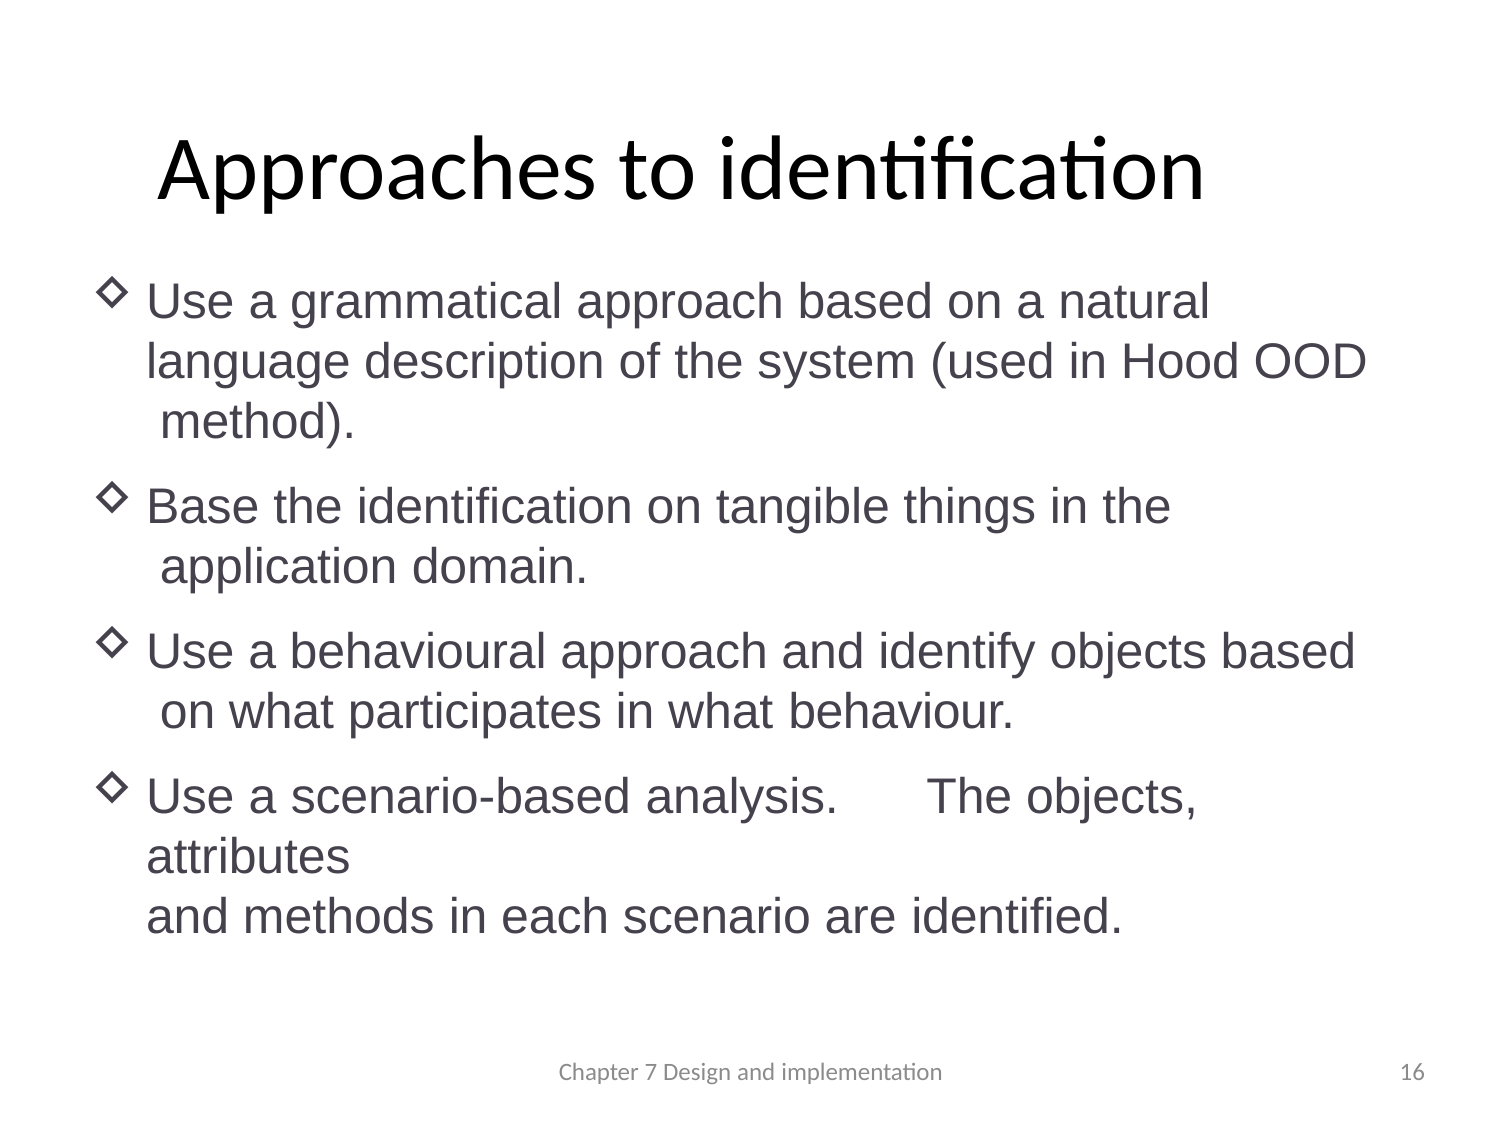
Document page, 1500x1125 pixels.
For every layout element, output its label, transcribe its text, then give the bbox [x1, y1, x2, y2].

slide_number 16 [1074, 746, 1425, 1125]
text_box Use a grammatical approach based on a natural language description of the system (used in Hood OOD method). Base the identification on tangible things in the application domain. Use a behavioural approach and identify objects based on what participates in what behaviour. Use a scenario-based analysis. The objects, attributes and methods in each scenario are identified. [87, 266, 1375, 944]
title Approaches to identification [87, 67, 1275, 258]
footer Chapter 7 Design and implementation [512, 944, 988, 1125]
